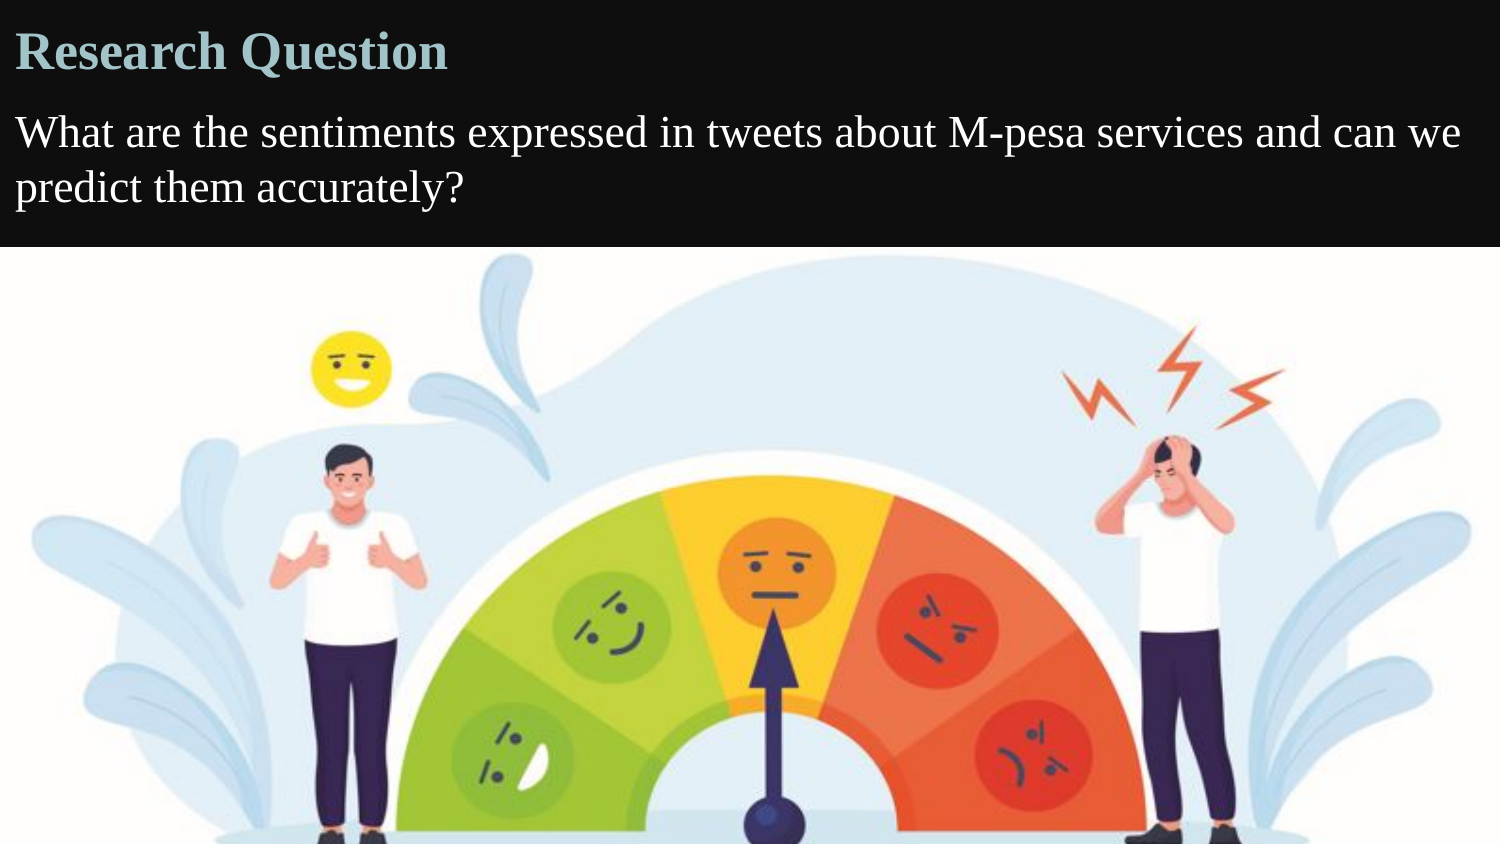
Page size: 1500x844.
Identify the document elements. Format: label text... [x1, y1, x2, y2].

text_box What are the sentiments expressed in tweets about M-pesa services and can we predict them accurately? [0, 86, 1500, 227]
text_box Research Question [0, 0, 568, 86]
picture [0, 247, 1500, 844]
